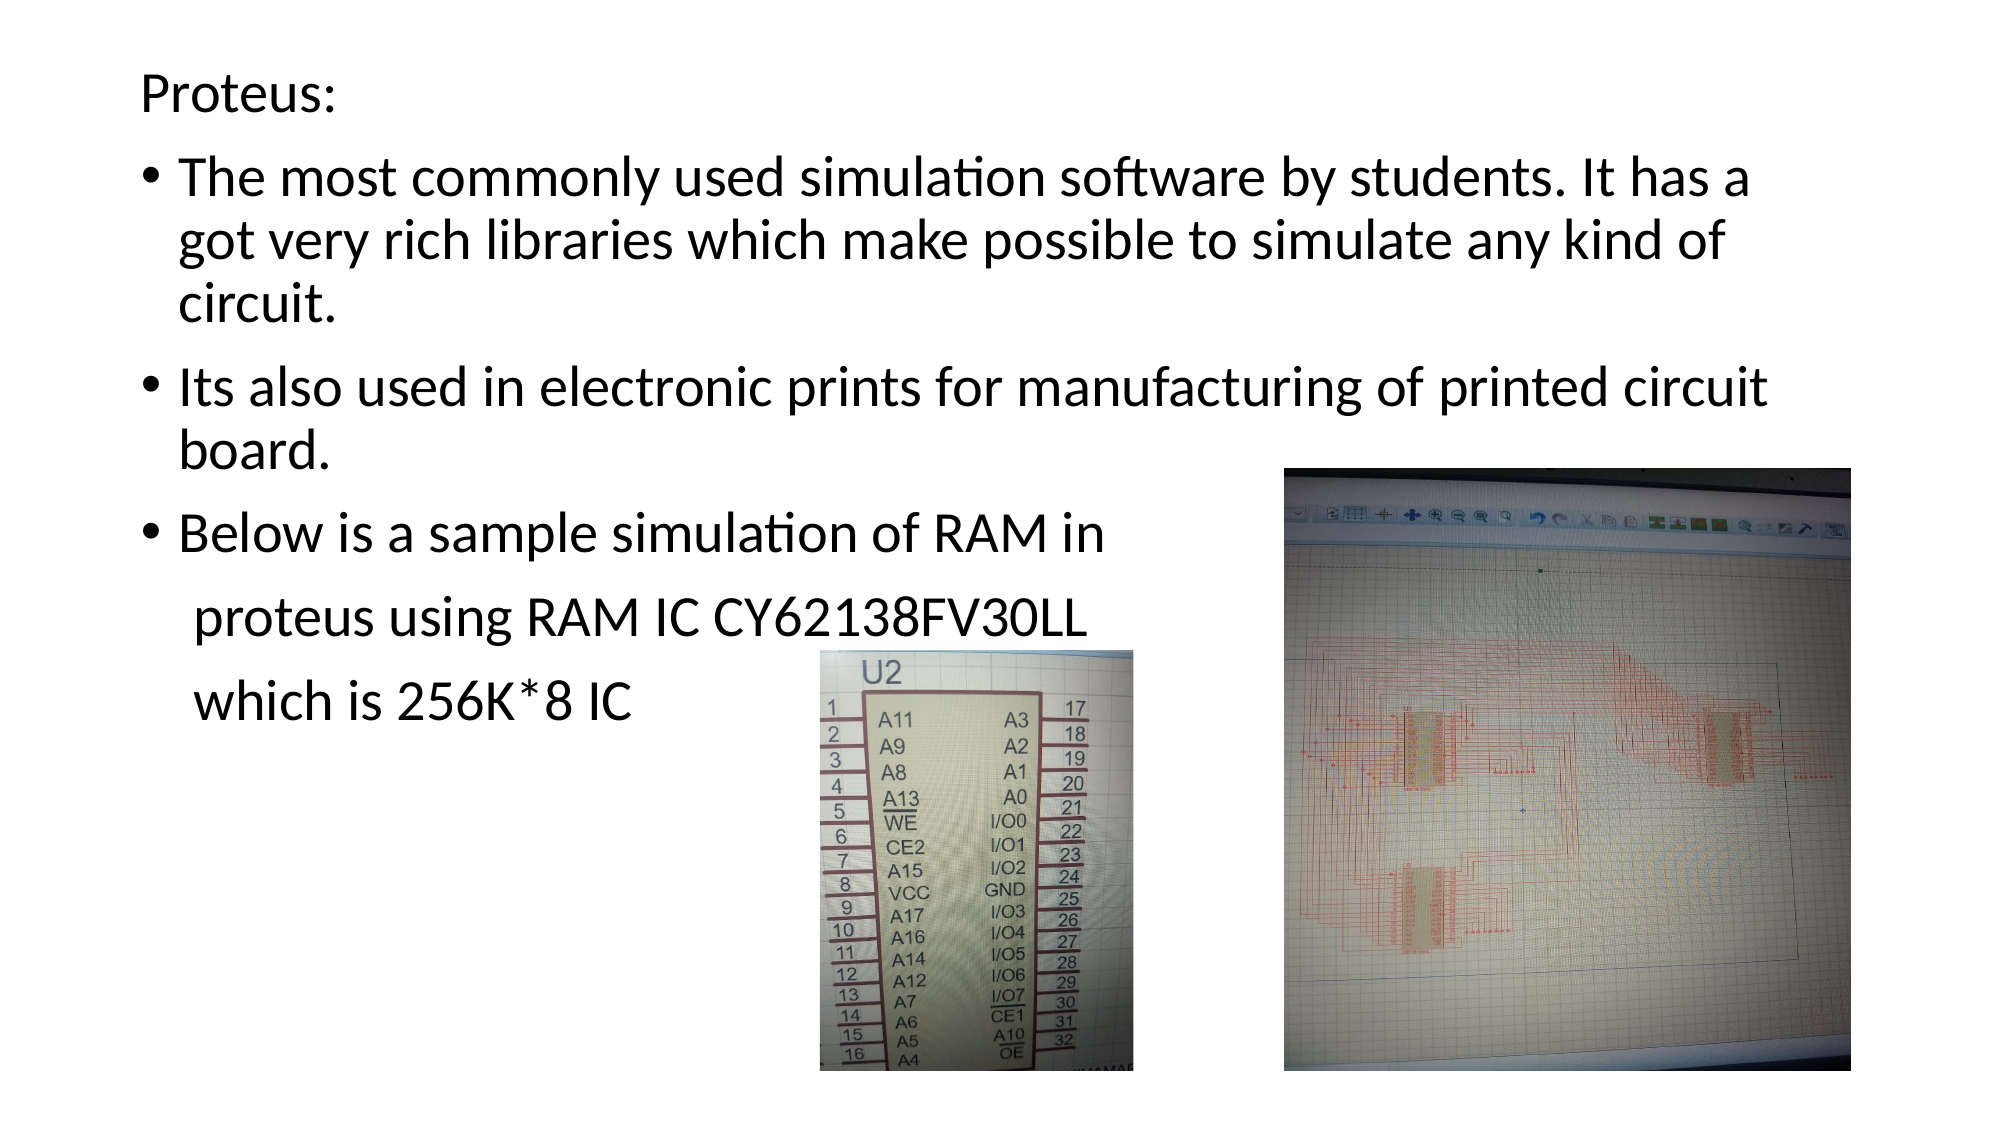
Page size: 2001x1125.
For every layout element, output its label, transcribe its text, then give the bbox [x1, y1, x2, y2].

picture [1284, 468, 1851, 1071]
picture [819, 650, 1134, 1071]
list Proteus: The most commonly used simulation software by students. It has a got very rich libraries which make possible to simulate any kind of circuit. Its also used in electronic prints for manufacturing of printed circuit board. Below is a sample simulation of RAM in proteus using RAM IC CY62138FV30LL which is 256K*8 IC [125, 54, 1851, 769]
